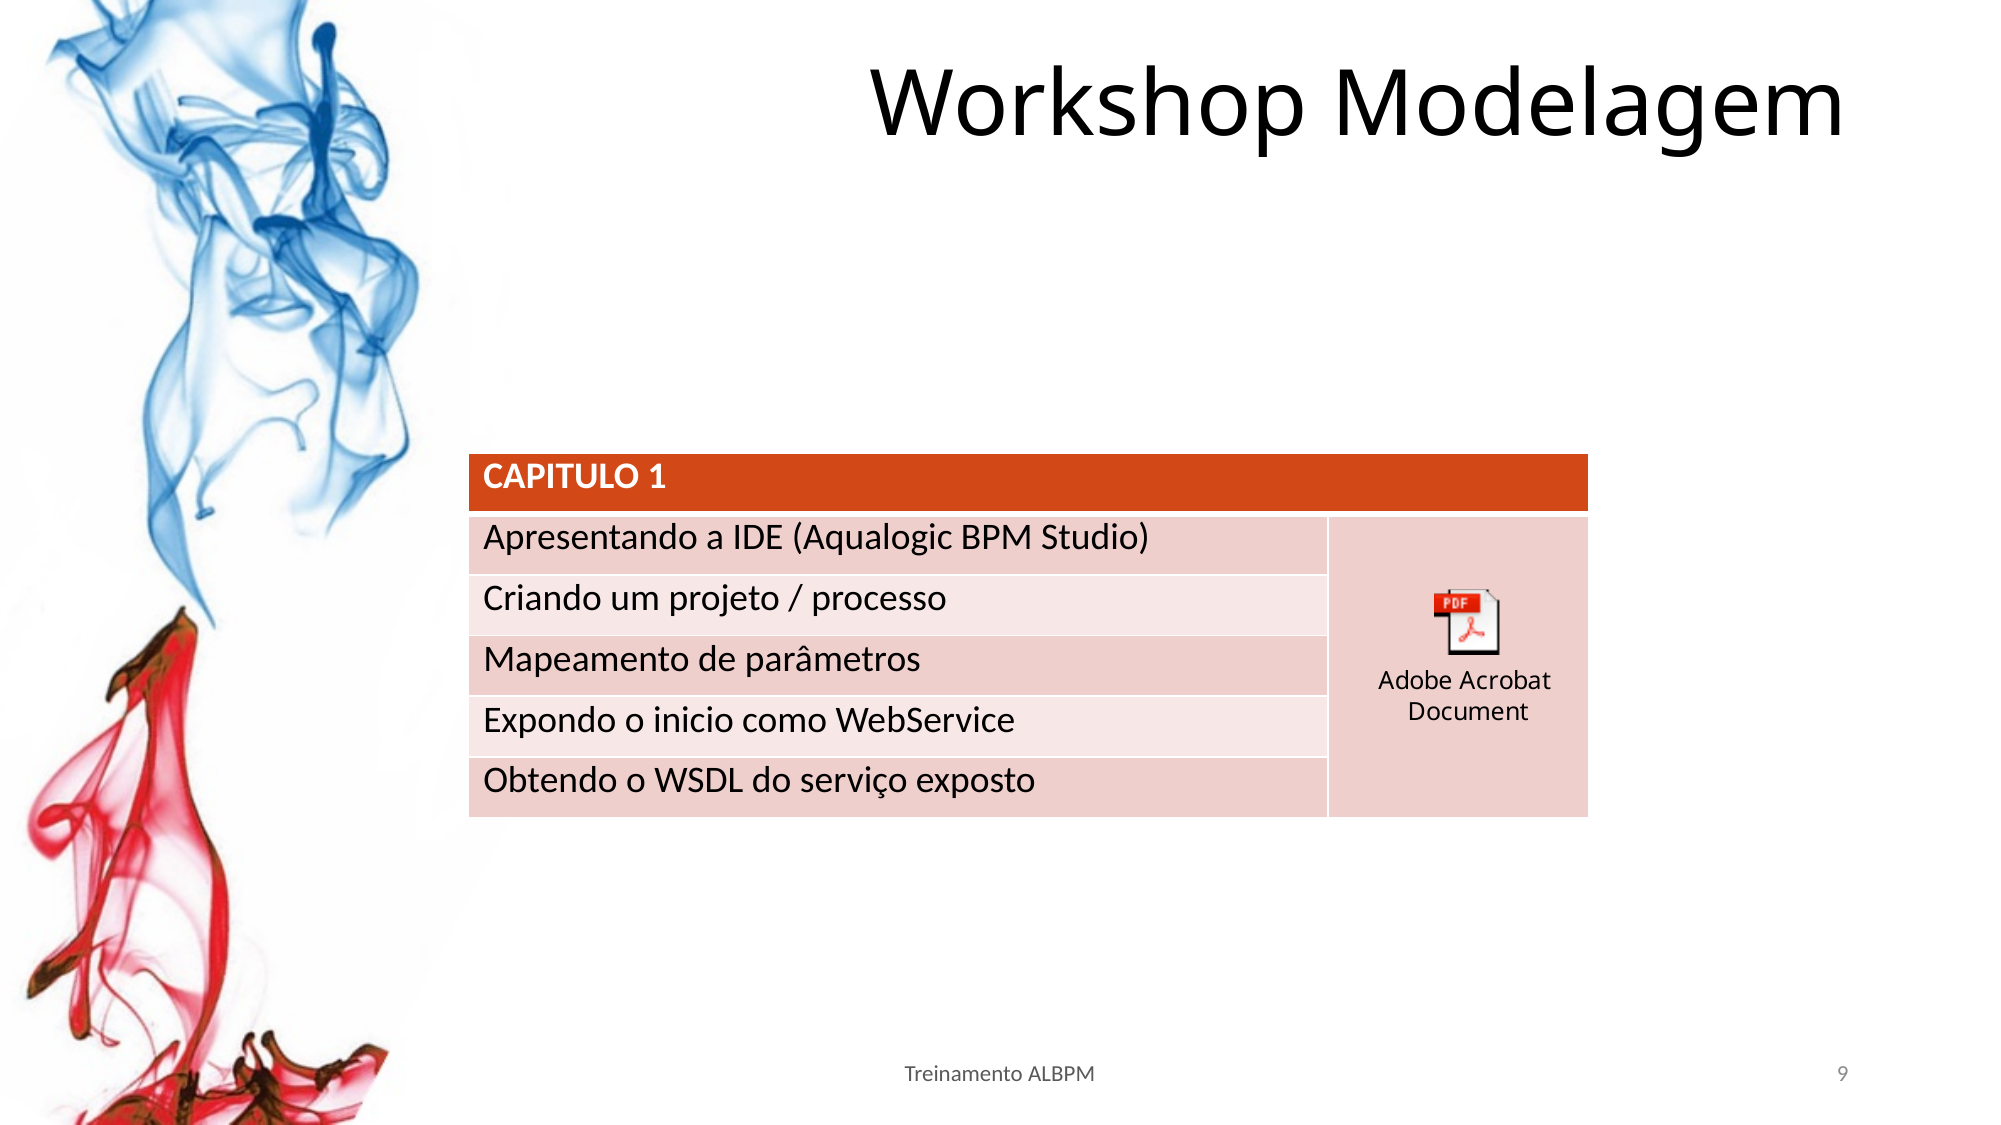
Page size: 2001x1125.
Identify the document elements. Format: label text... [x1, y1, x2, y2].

table_header CAPITULO 1 [469, 454, 1588, 511]
table_cell Apresentando a IDE (Aqualogic BPM Studio) [469, 517, 1327, 574]
table_cell Criando um projeto / processo [469, 576, 1327, 635]
title Workshop Modelagem [138, 0, 1864, 215]
table_cell Obtendo o WSDL do serviço exposto [469, 758, 1327, 817]
table_cell Mapeamento de parâmetros [469, 636, 1327, 695]
table_cell [1329, 517, 1588, 817]
footer Treinamento ALBPM [662, 1042, 1338, 1103]
table_cell Expondo o inicio como WebService [469, 697, 1327, 756]
slide_number 9 [1413, 1042, 1864, 1103]
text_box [1367, 587, 1568, 757]
picture [0, 0, 2001, 1125]
